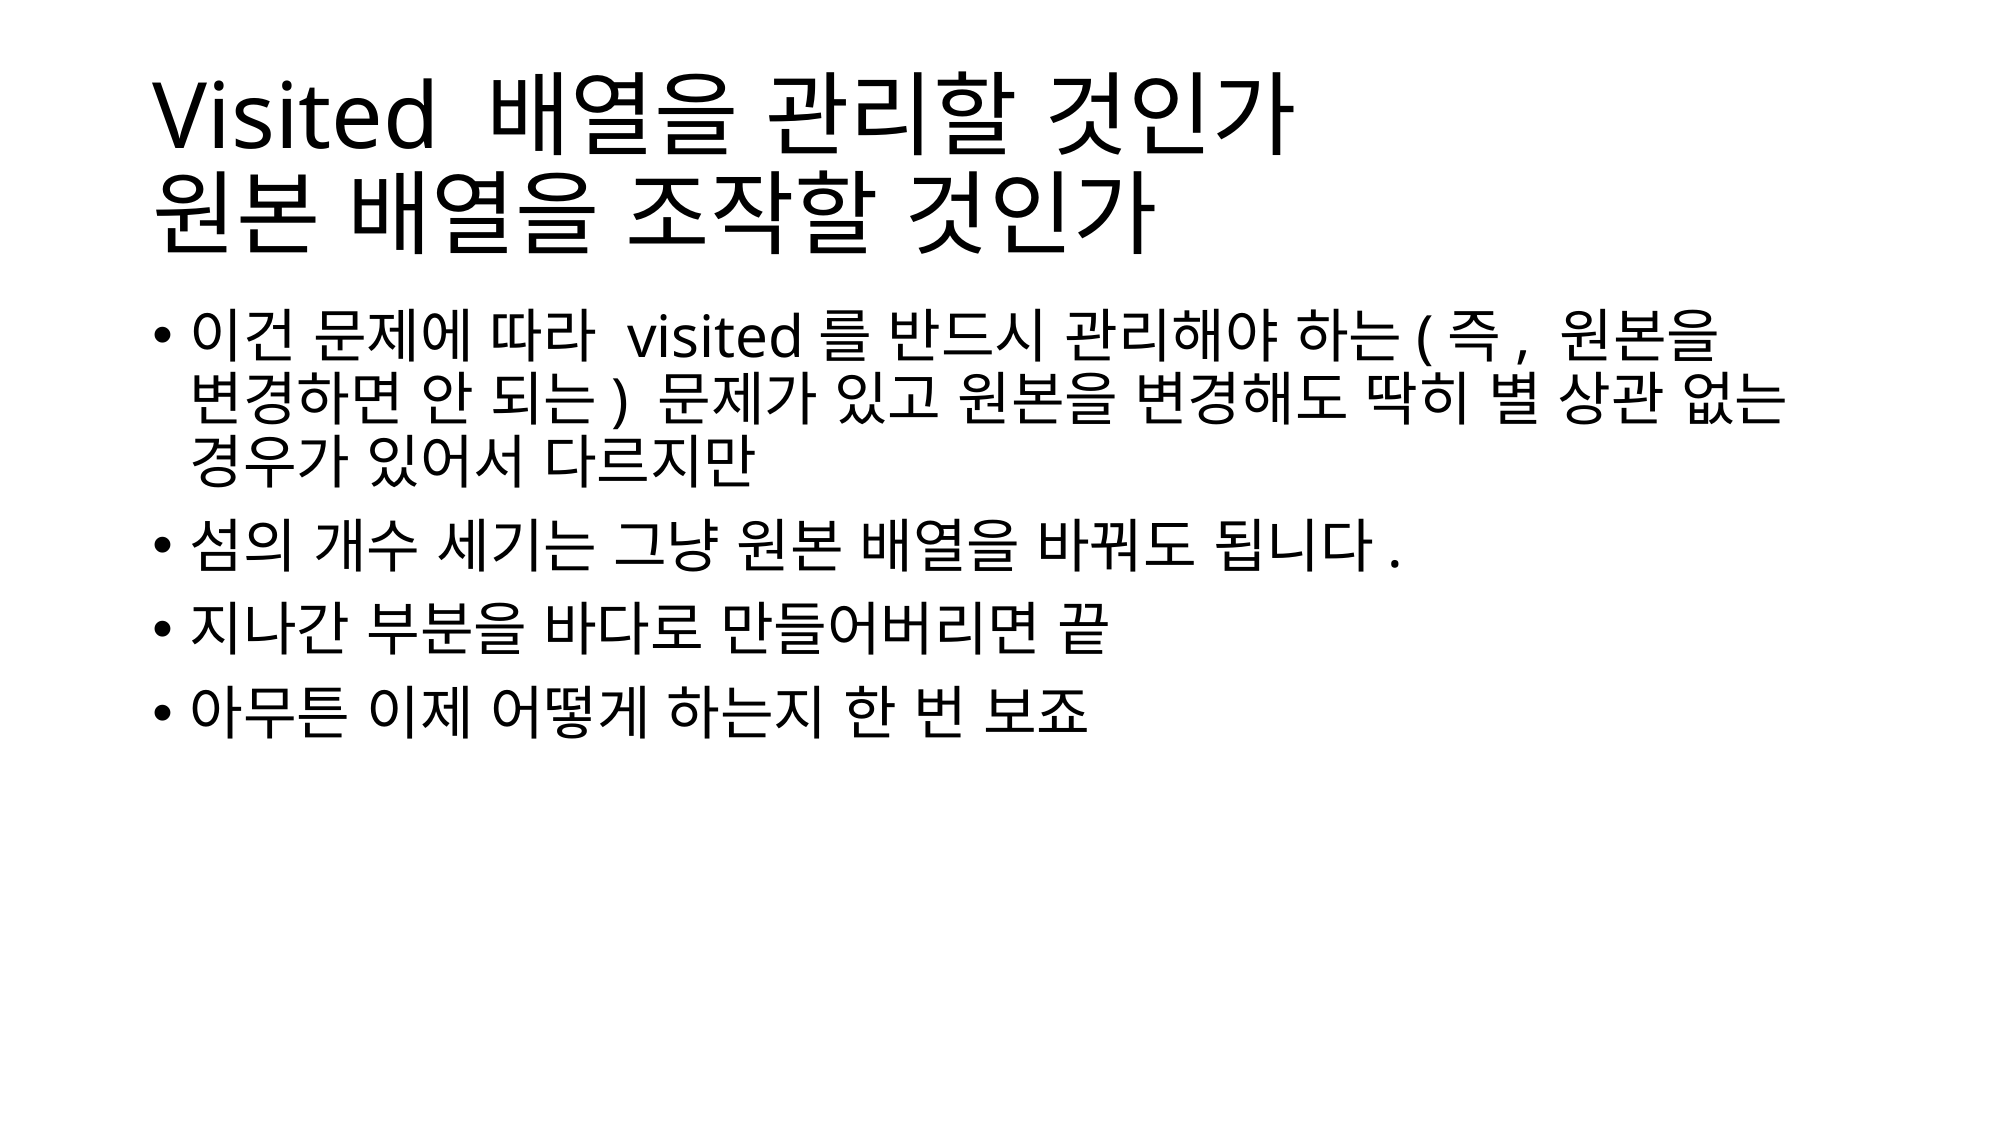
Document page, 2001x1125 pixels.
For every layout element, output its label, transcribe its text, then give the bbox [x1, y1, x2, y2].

list 이건 문제에 따라 visited를 반드시 관리해야 하는(즉, 원본을 변경하면 안 되는) 문제가 있고 원본을 변경해도 딱히 별 상관 없는 경우가 있어서 다르지만 섬의 개수 세기는 그냥 원본 배열을 바꿔도 됩니다. 지나간 부분을 바다로 만들어버리면 끝 아무튼 이제 어떻게 하는지 한 번 보죠 [137, 299, 1863, 1014]
title Visited 배열을 관리할 것인가 원본 배열을 조작할 것인가 [137, 59, 1863, 278]
